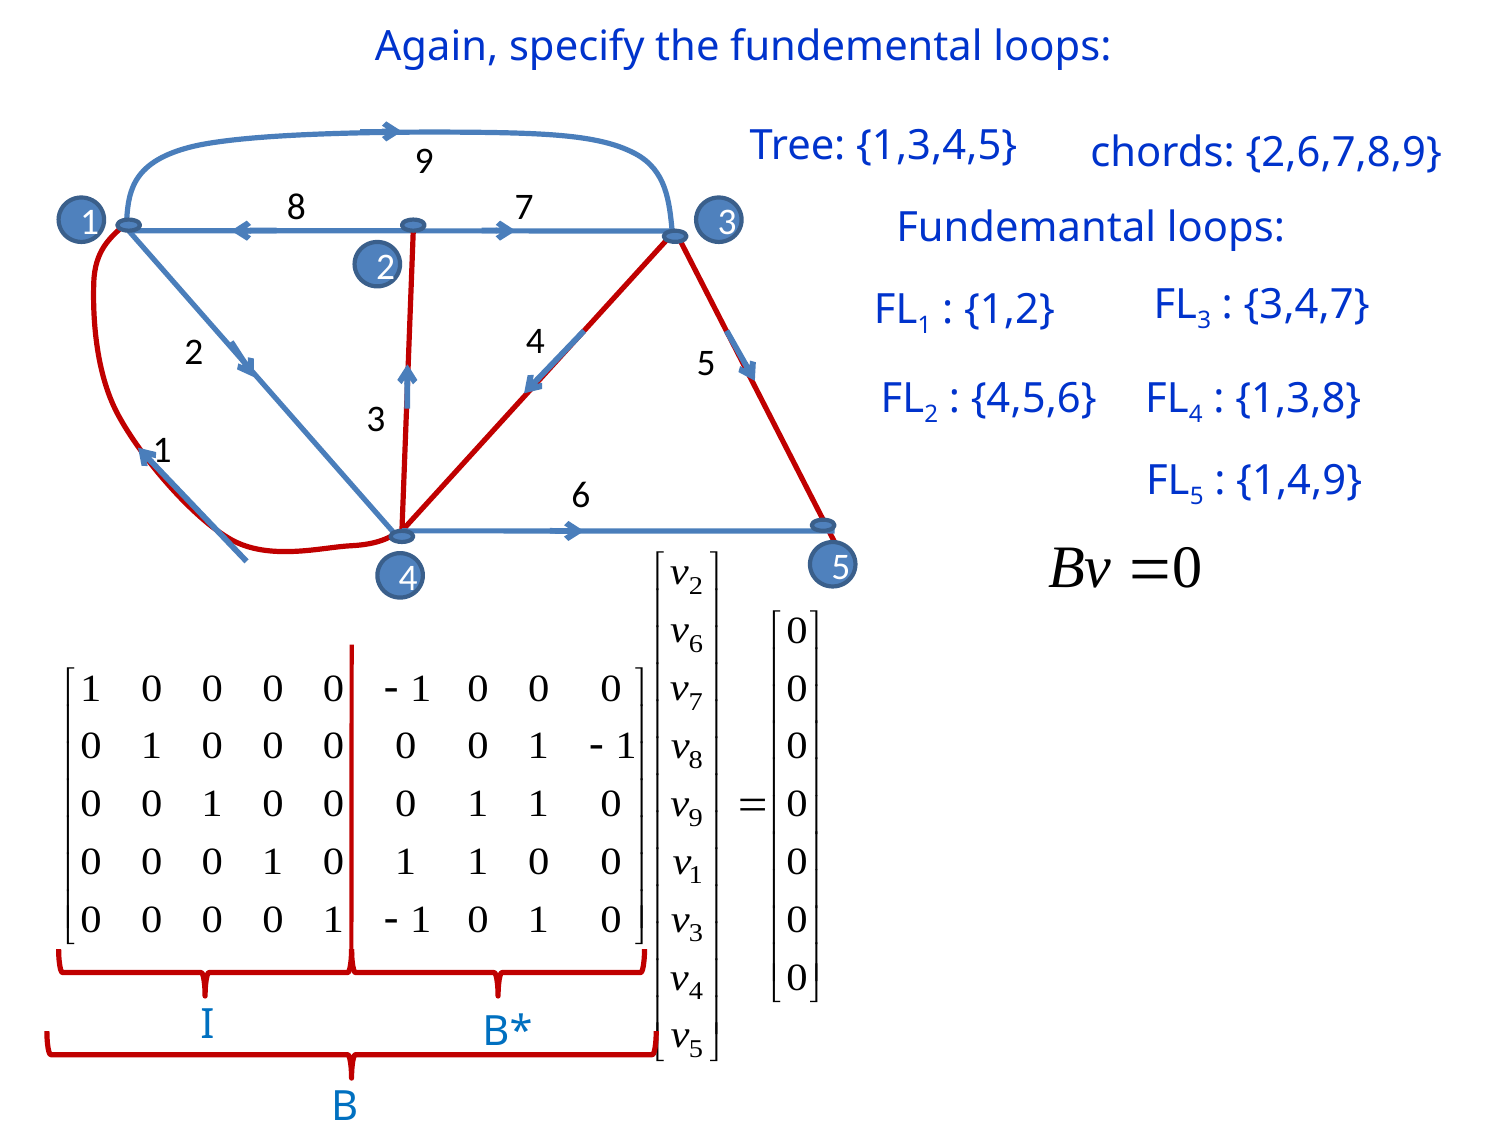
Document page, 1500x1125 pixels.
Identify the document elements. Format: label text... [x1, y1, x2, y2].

text_box Again, specify the fundemental loops: [360, 11, 1127, 77]
text_box [46, 1031, 51, 1056]
text_box Fundemantal loops: [881, 192, 1300, 257]
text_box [1036, 532, 1213, 603]
text_box B [316, 1079, 374, 1125]
text_box chords: {2,6,7,8,9} [1075, 117, 1468, 182]
text_box FL5 : {1,4,9} [1131, 445, 1378, 517]
text_box FL3 : {3,4,7} [1138, 269, 1385, 342]
text_box FL2 : {4,5,6} [865, 363, 1112, 435]
text_box FL1 : {1,2} [861, 274, 1070, 346]
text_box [56, 542, 835, 1071]
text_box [58, 128, 856, 598]
text_box Tree: {1,3,4,5} [734, 110, 1044, 175]
text_box FL4 : {1,3,8} [1130, 363, 1377, 435]
